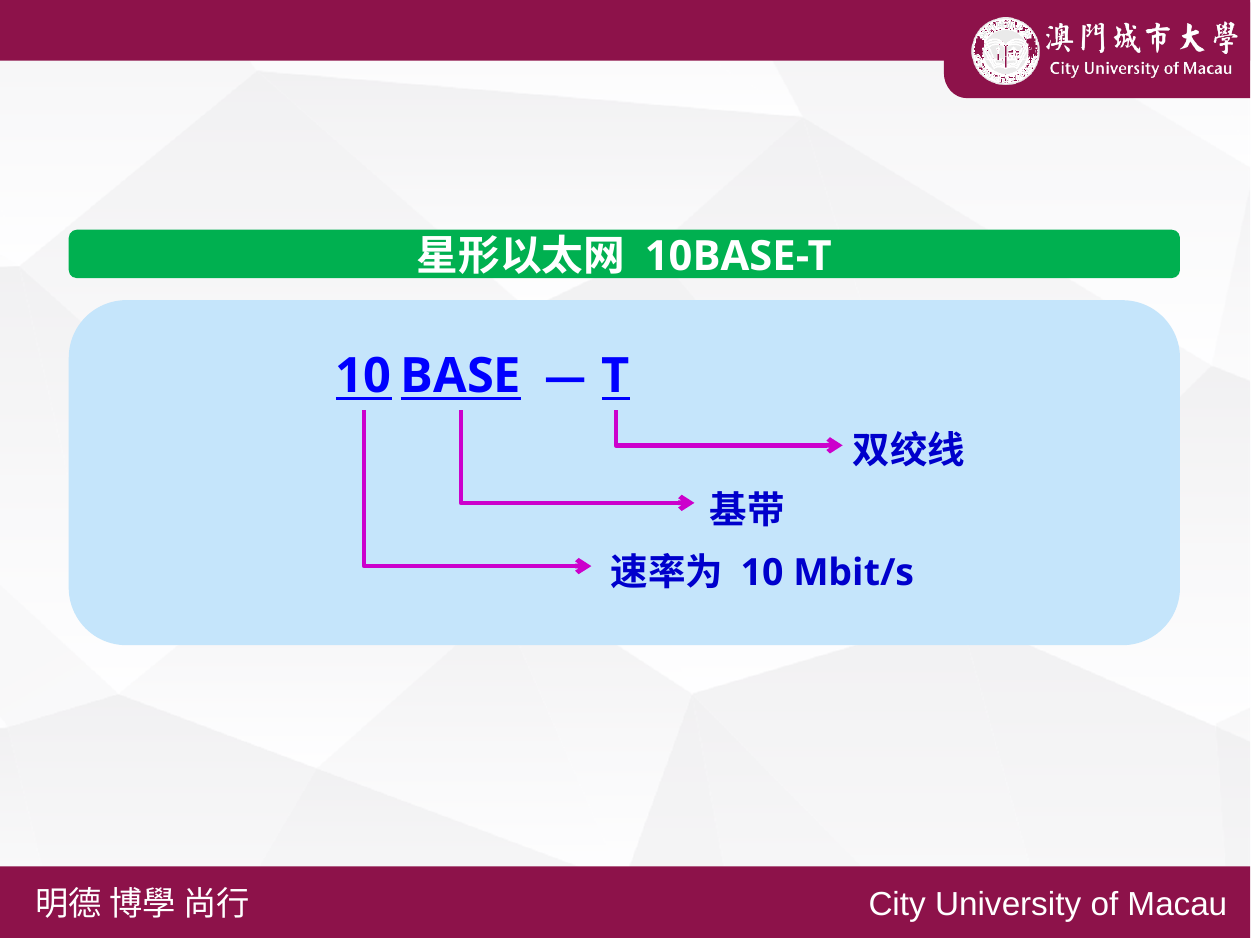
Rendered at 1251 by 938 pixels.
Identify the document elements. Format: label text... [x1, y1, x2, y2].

picture [1043, 21, 1238, 55]
picture [0, 61, 1251, 866]
text_box 星形以太网 10BASE-T [68, 229, 1180, 279]
text_box [66, 298, 1183, 648]
picture [1048, 59, 1232, 80]
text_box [318, 336, 982, 602]
